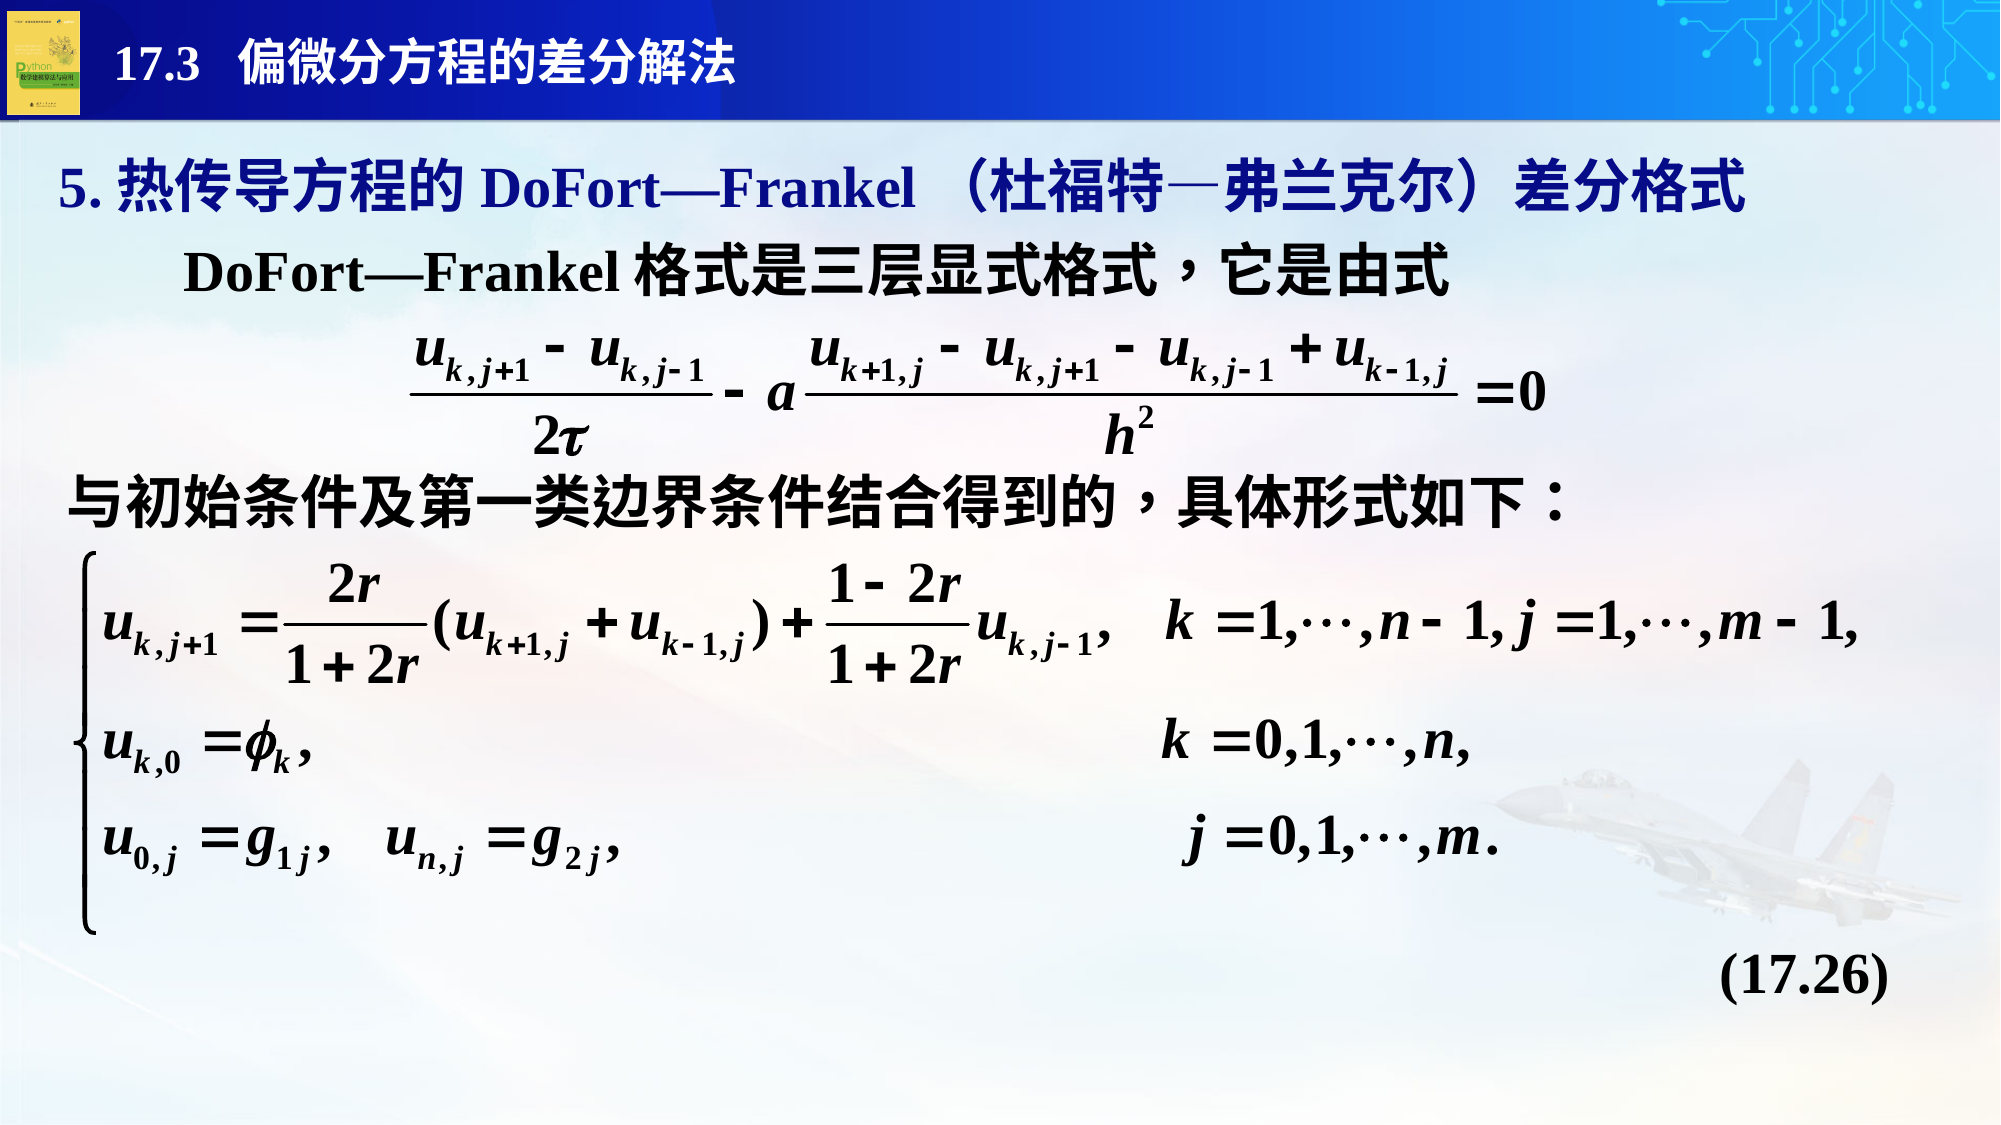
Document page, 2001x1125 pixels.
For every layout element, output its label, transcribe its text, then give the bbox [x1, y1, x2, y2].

list 5.热传导方程的DoFort—Frankel（杜福特—弗兰克尔）差分格式 [44, 149, 1809, 253]
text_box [66, 227, 1890, 1125]
picture [0, 0, 2001, 1125]
